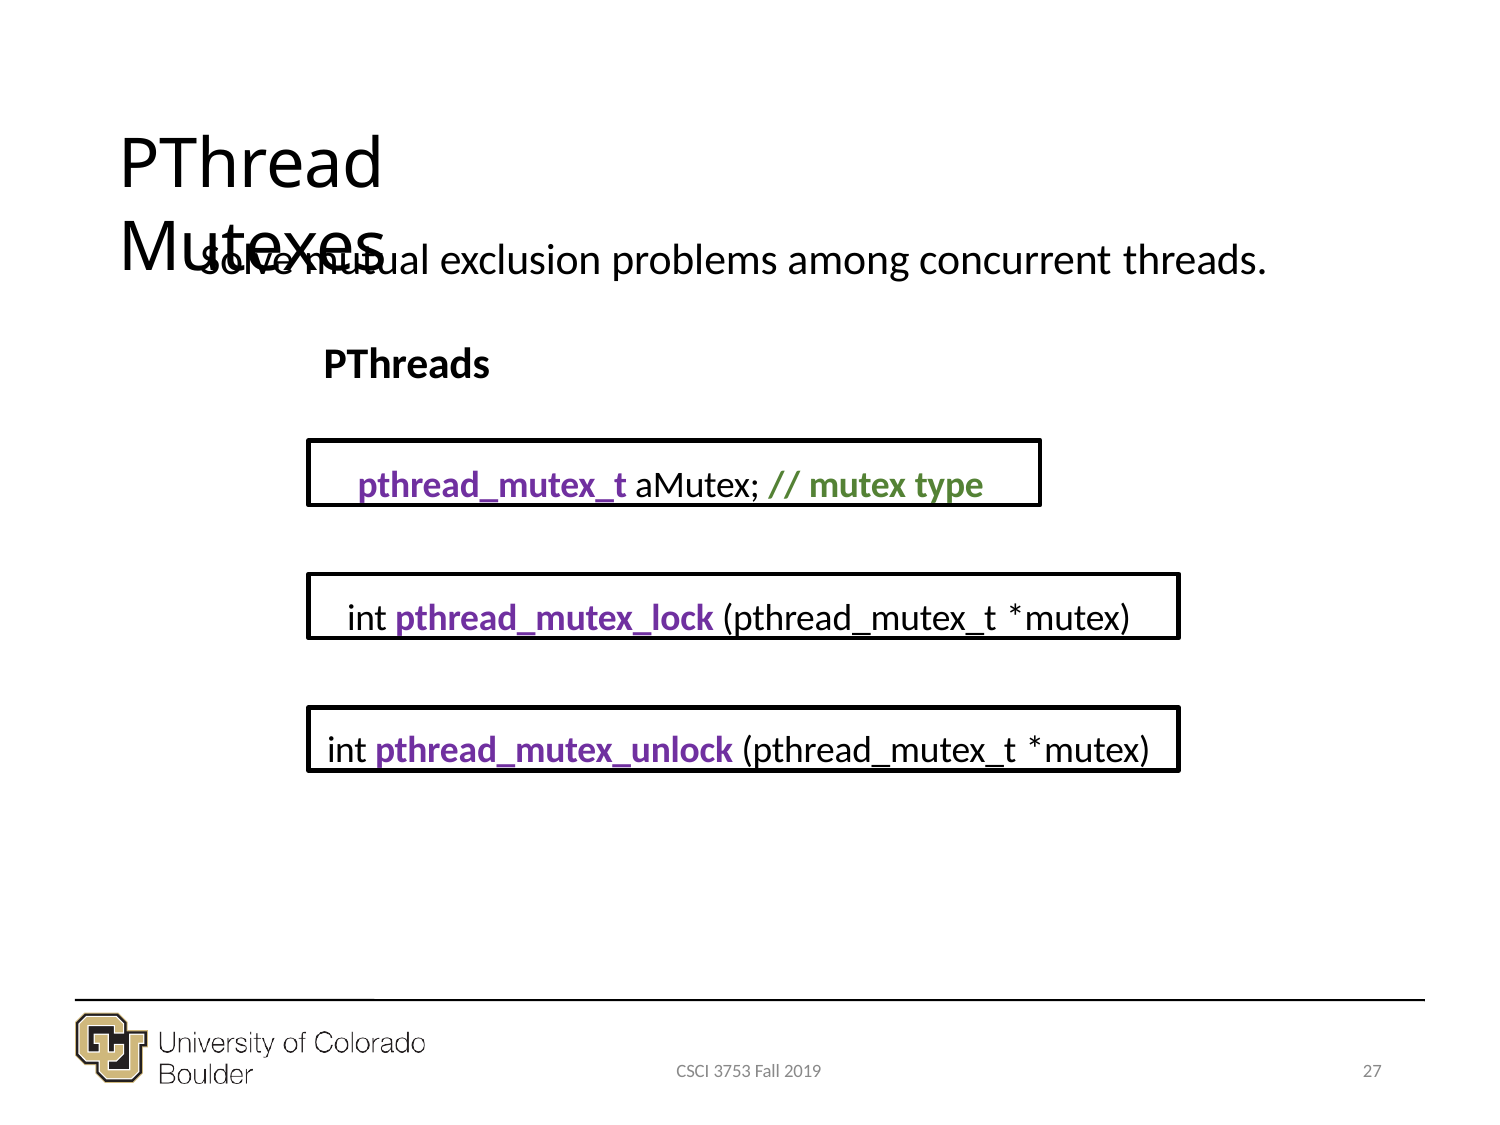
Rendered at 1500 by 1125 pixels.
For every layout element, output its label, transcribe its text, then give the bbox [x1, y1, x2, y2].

footer CSCI 3753 Fall 2019 [674, 1058, 826, 1125]
slide_number 27 [1356, 1058, 1389, 1125]
text_box Solve mutual exclusion problems among concurrent threads. [198, 228, 1279, 284]
text_box pthread_mutex_t aMutex; // mutex type [308, 440, 1041, 505]
picture [159, 1031, 425, 1084]
title PThread Mutexes [116, 116, 600, 307]
text_box int pthread_mutex_unlock (pthread_mutex_t *mutex) [308, 707, 1179, 771]
text_box int pthread_mutex_lock (pthread_mutex_t *mutex) [308, 573, 1179, 639]
text_box PThreads [321, 333, 494, 388]
